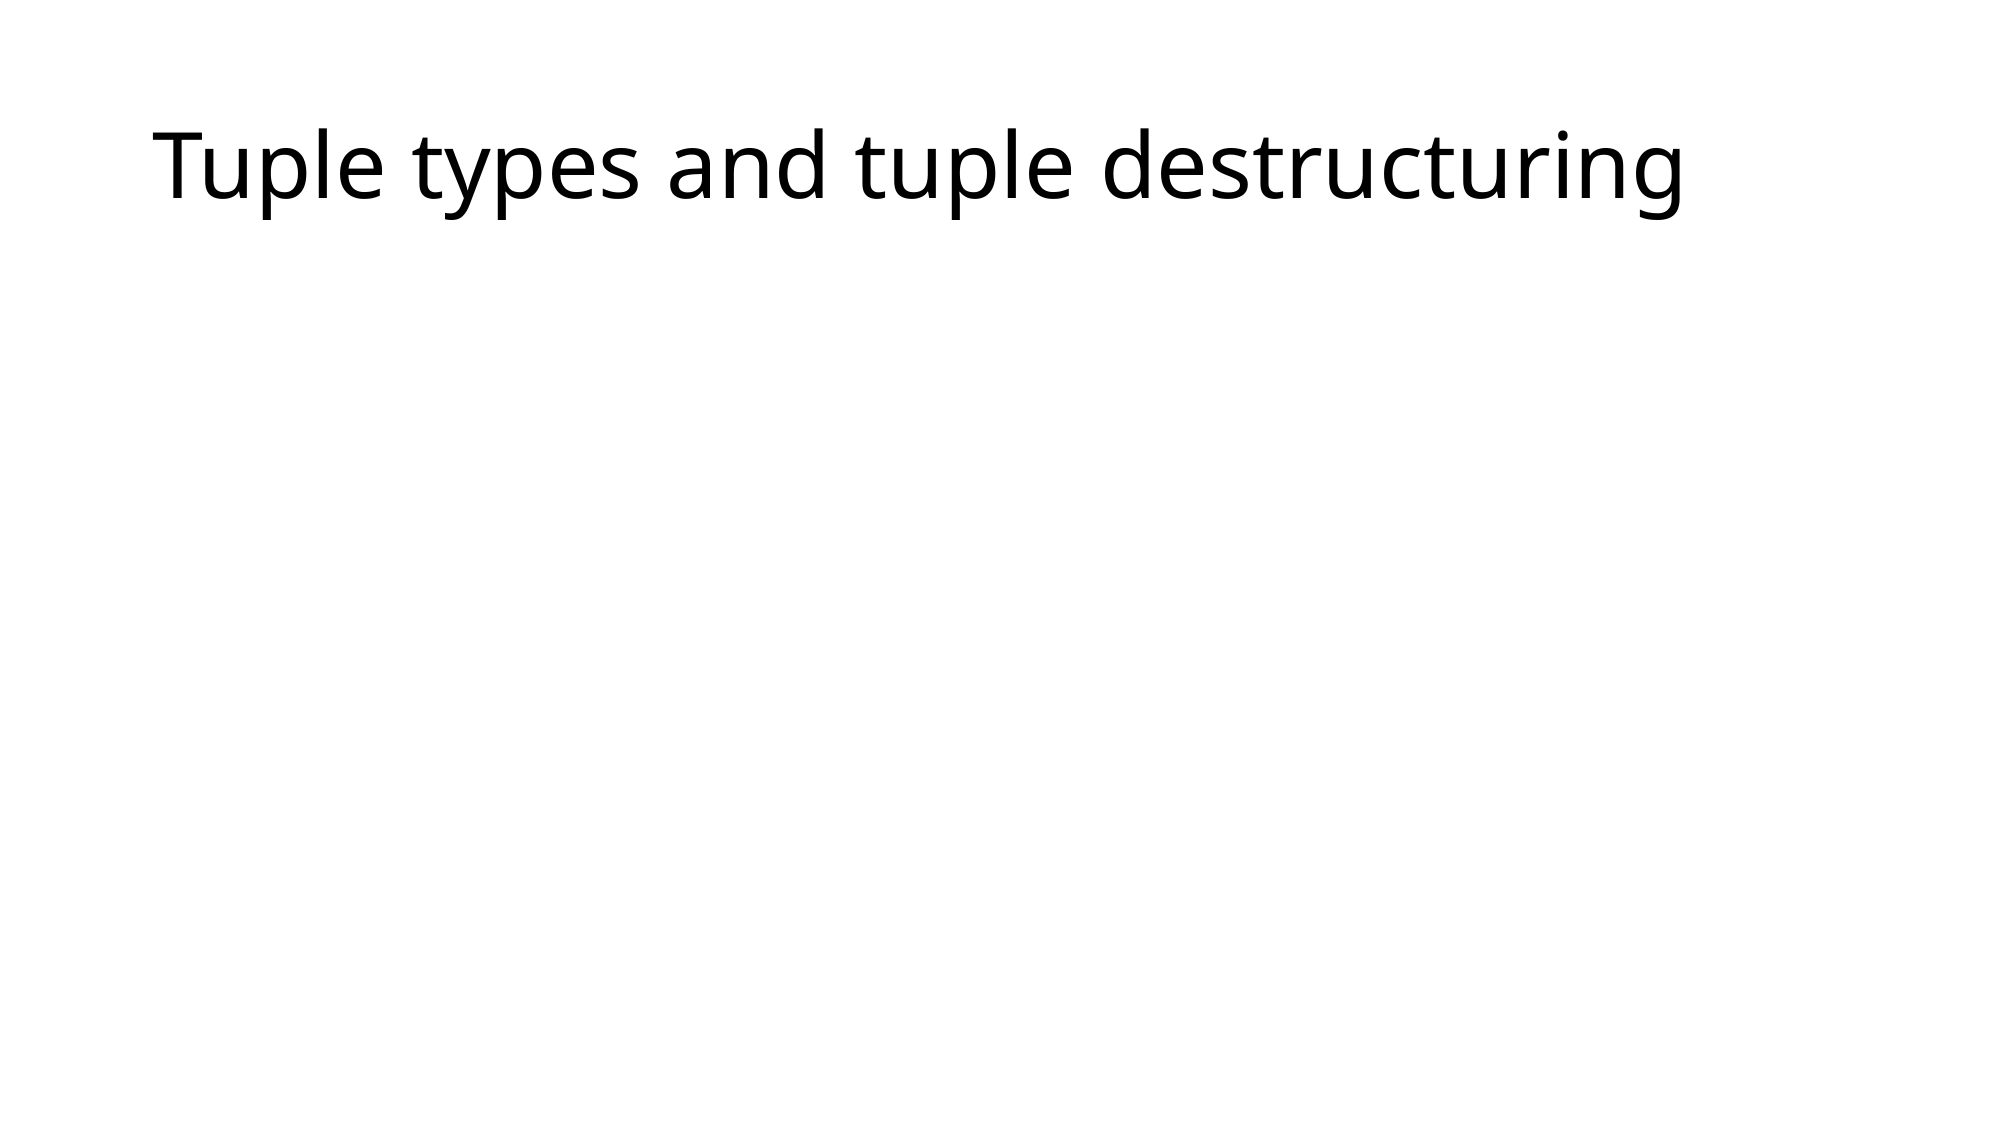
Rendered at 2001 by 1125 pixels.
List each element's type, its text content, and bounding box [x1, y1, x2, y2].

title Tuple types and tuple destructuring [137, 59, 1863, 278]
